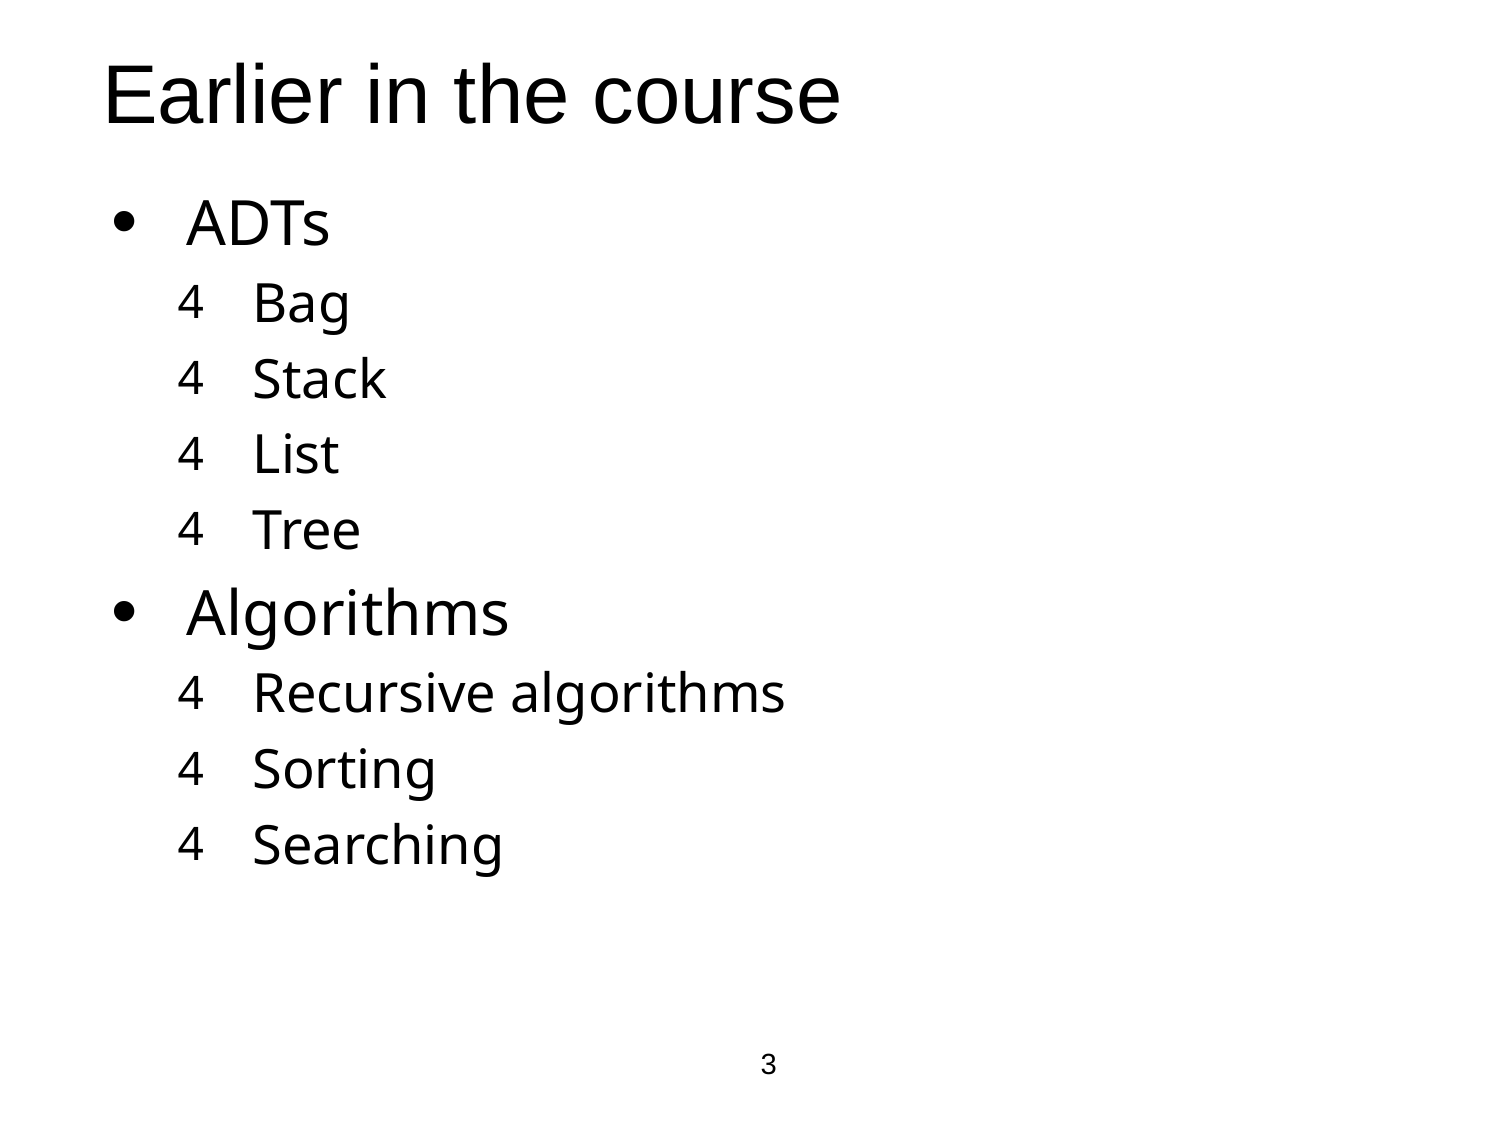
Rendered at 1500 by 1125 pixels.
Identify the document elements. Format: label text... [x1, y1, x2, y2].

title Earlier in the course [87, 42, 1413, 93]
list ADTs Bag Stack List Tree Algorithms Recursive algorithms Sorting Searching [87, 174, 1413, 1000]
slide_number 3 [612, 1024, 926, 1101]
